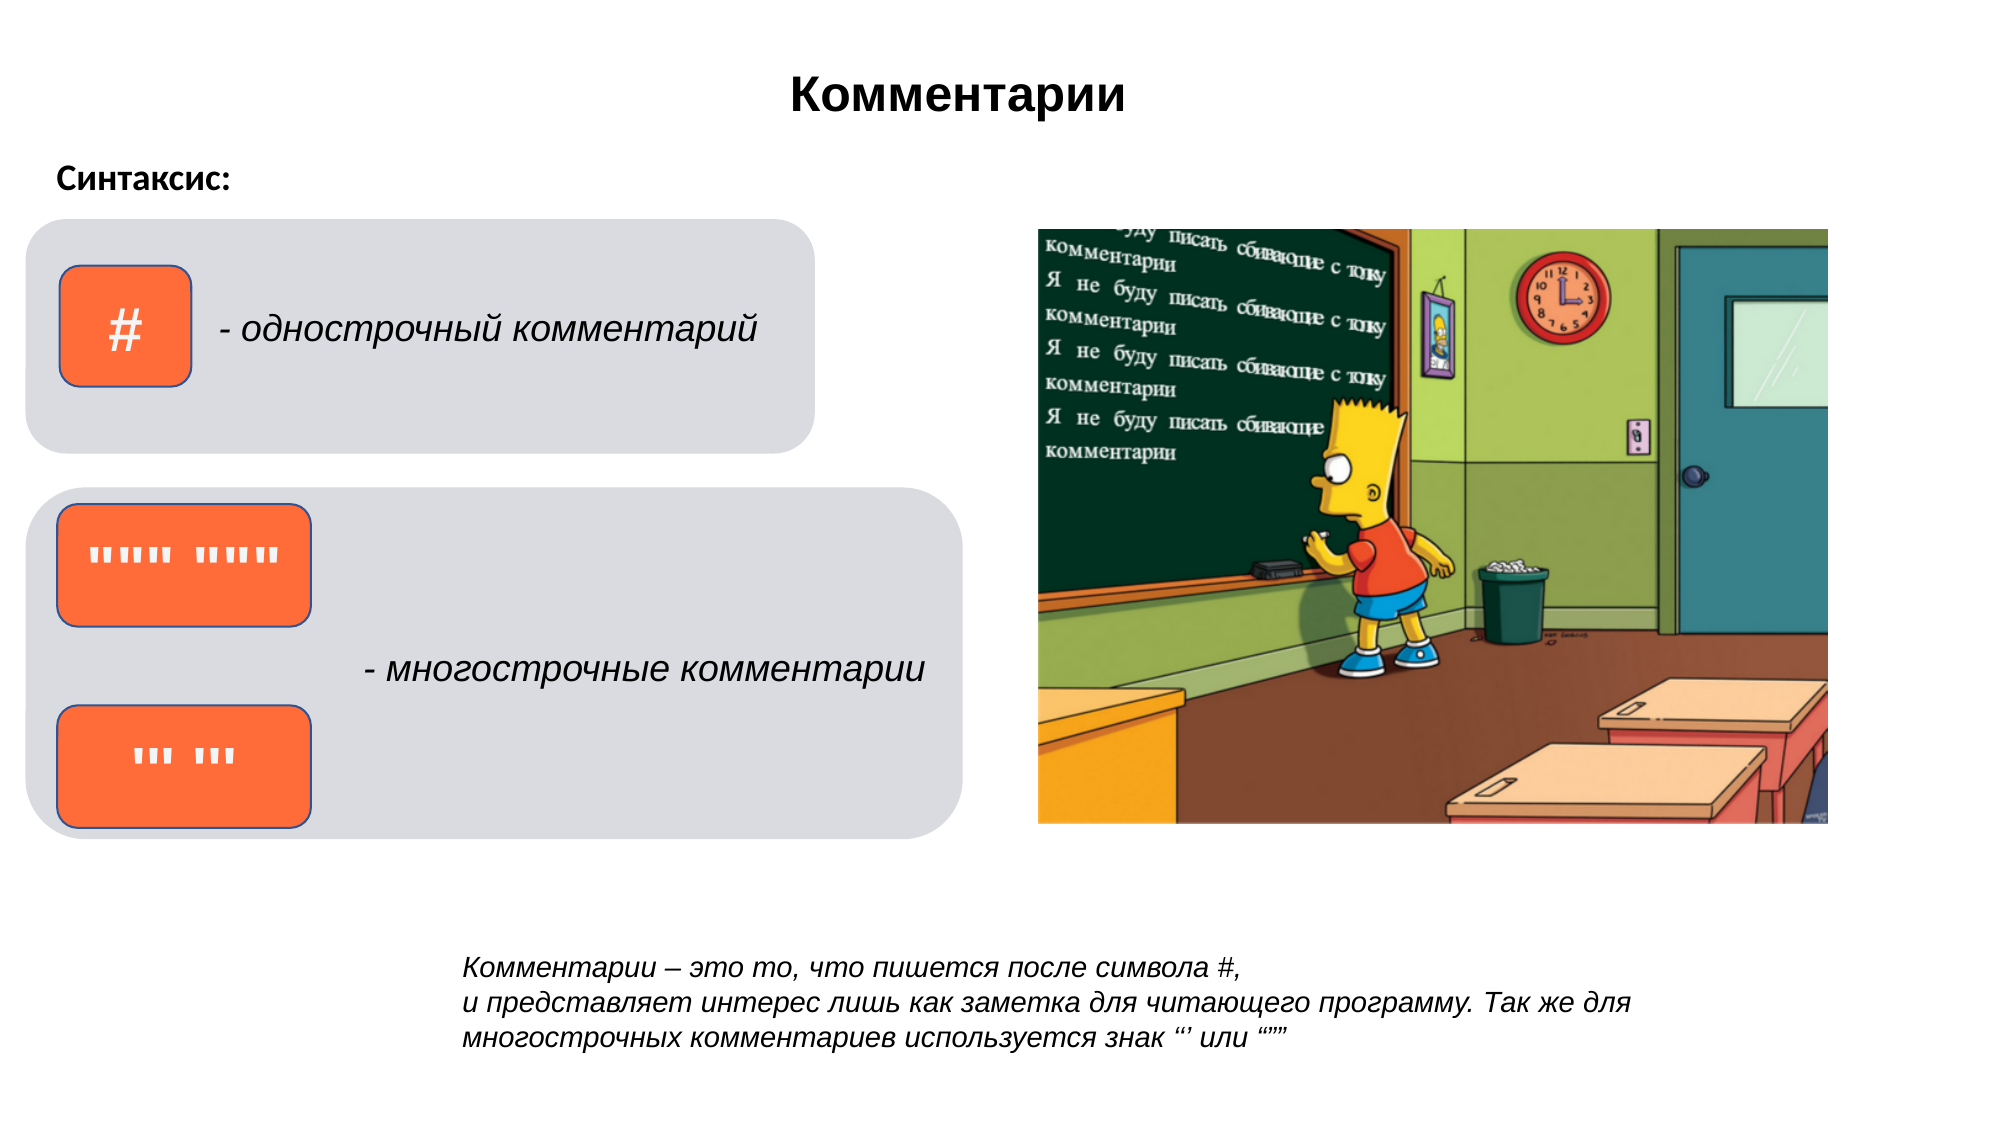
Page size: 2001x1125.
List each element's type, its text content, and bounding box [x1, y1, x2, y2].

text_box Комментарии – это то, что пишется после символа #, и представляет интерес лишь как заметка для читающего программу. Так же для многострочных комментариев используется знак ‘‘’ или “”” [447, 941, 1671, 1061]
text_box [27, 489, 968, 838]
picture [1038, 229, 1828, 824]
text_box Синтаксис: [41, 145, 492, 206]
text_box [27, 220, 823, 452]
text_box Комментарии​ [774, 53, 1225, 129]
